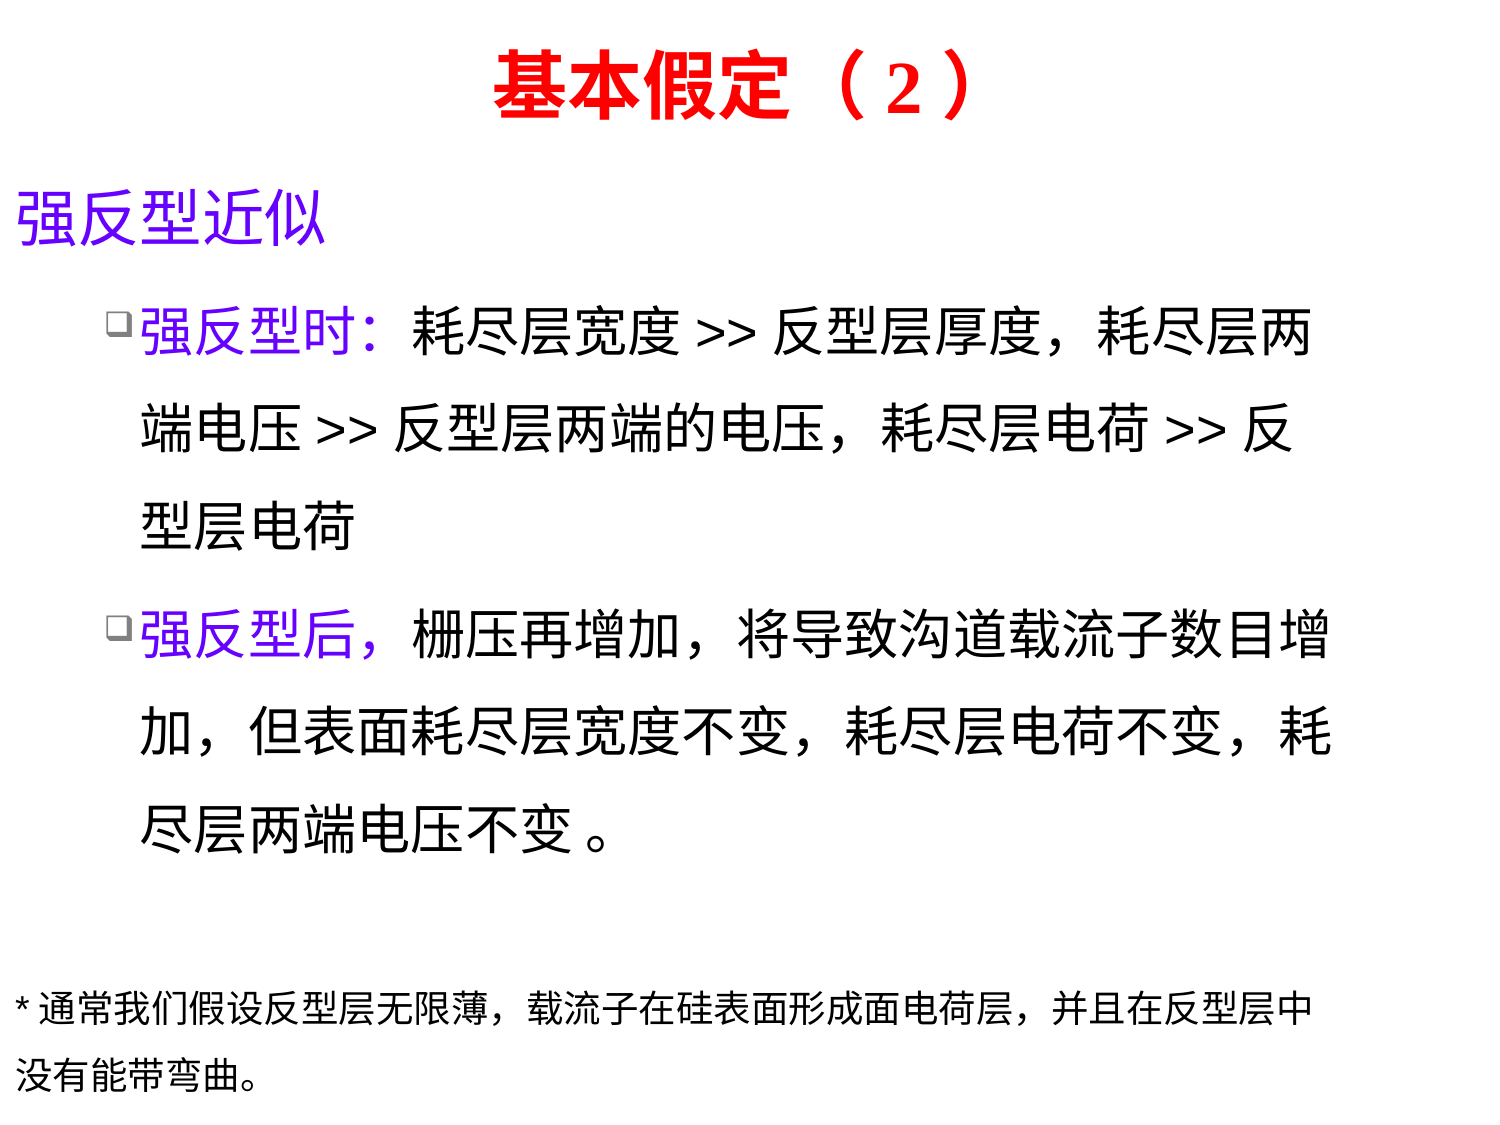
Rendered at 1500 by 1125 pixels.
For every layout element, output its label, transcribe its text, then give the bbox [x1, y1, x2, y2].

list 强反型近似 强反型时：耗尽层宽度>>反型层厚度，耗尽层两端电压>>反型层两端的电压，耗尽层电荷>>反型层电荷 强反型后，栅压再增加，将导致沟道载流子数目增加，但表面耗尽层宽度不变，耗尽层电荷不变，耗尽层两端电压不变 。 *通常我们假设反型层无限薄，载流子在硅表面形成面电荷层，并且在反型层中没有能带弯曲。 [0, 133, 1350, 878]
text_box 基本假定（2） [203, 30, 1306, 136]
